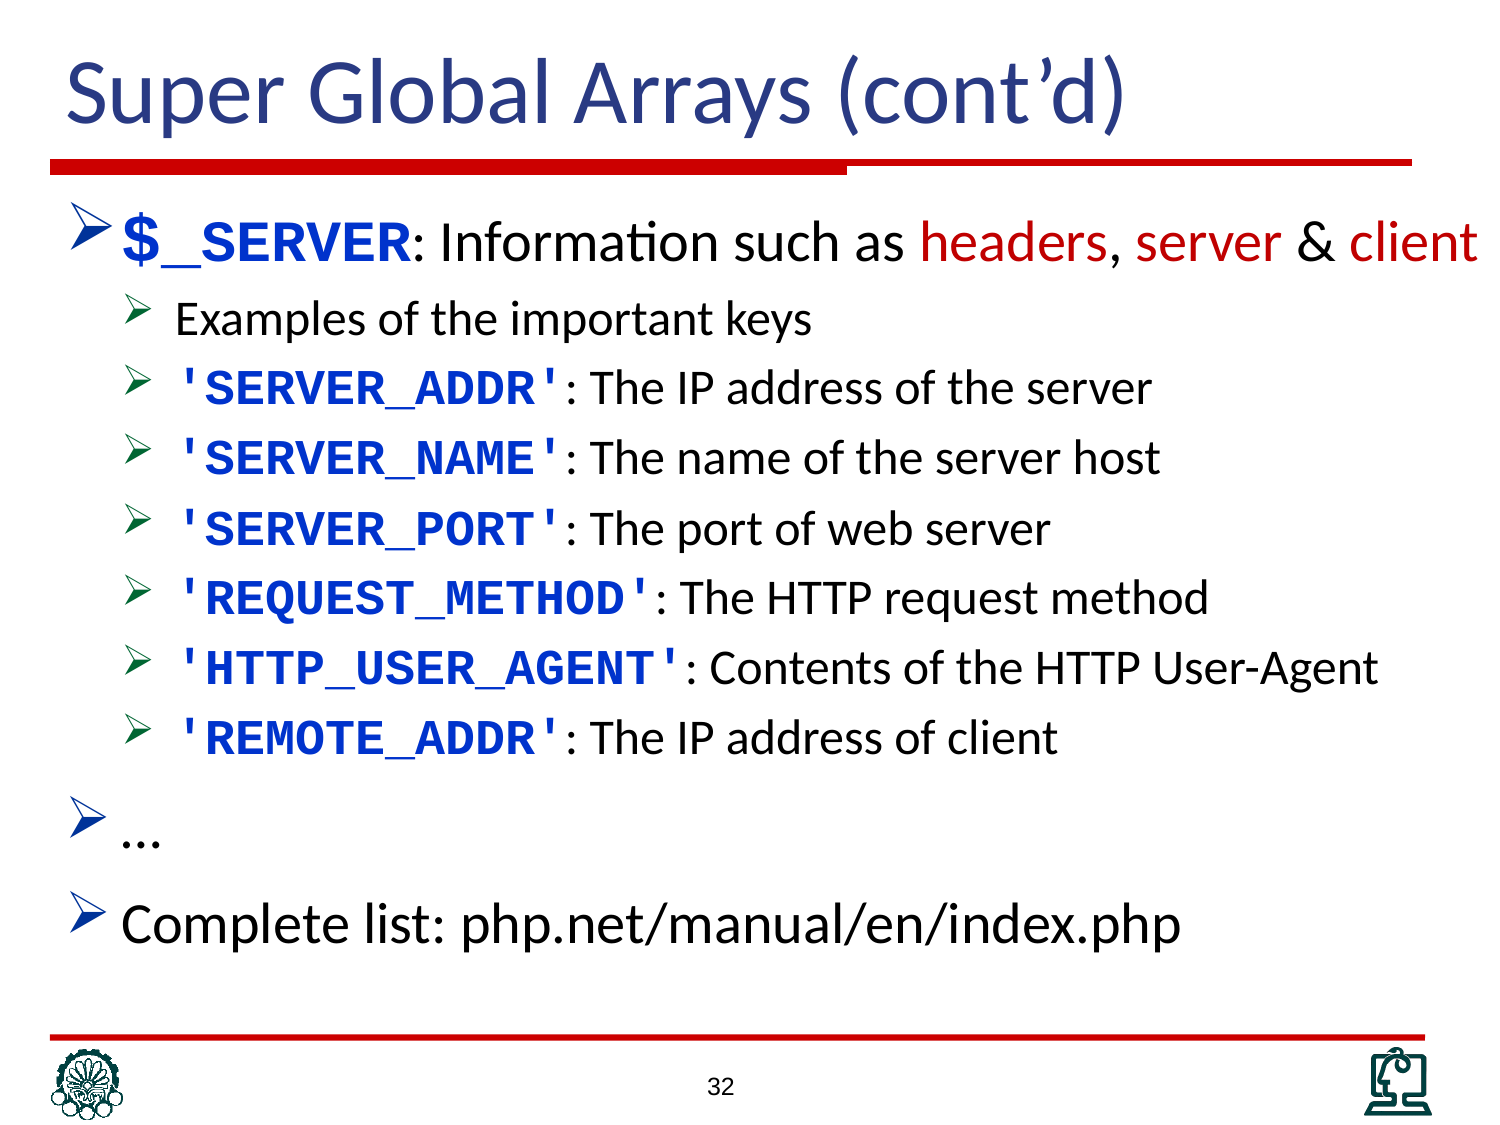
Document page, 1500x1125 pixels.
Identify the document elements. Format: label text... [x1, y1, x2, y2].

list $_SERVER: Information such as headers, server & client Examples of the important keys 'SERVER_ADDR': The IP address of the server 'SERVER_NAME': The name of the server host 'SERVER_PORT': The port of web server 'REQUEST_METHOD': The HTTP request method 'HTTP_USER_AGENT': Contents of the HTTP User-Agent 'REMOTE_ADDR': The IP address of client … Complete list: php.net/manual/en/index.php [49, 187, 1500, 1038]
picture [1362, 1045, 1438, 1119]
slide_number 32 [649, 1062, 751, 1103]
title Super Global Arrays (cont’d) [49, 24, 1438, 151]
picture [50, 1047, 125, 1122]
